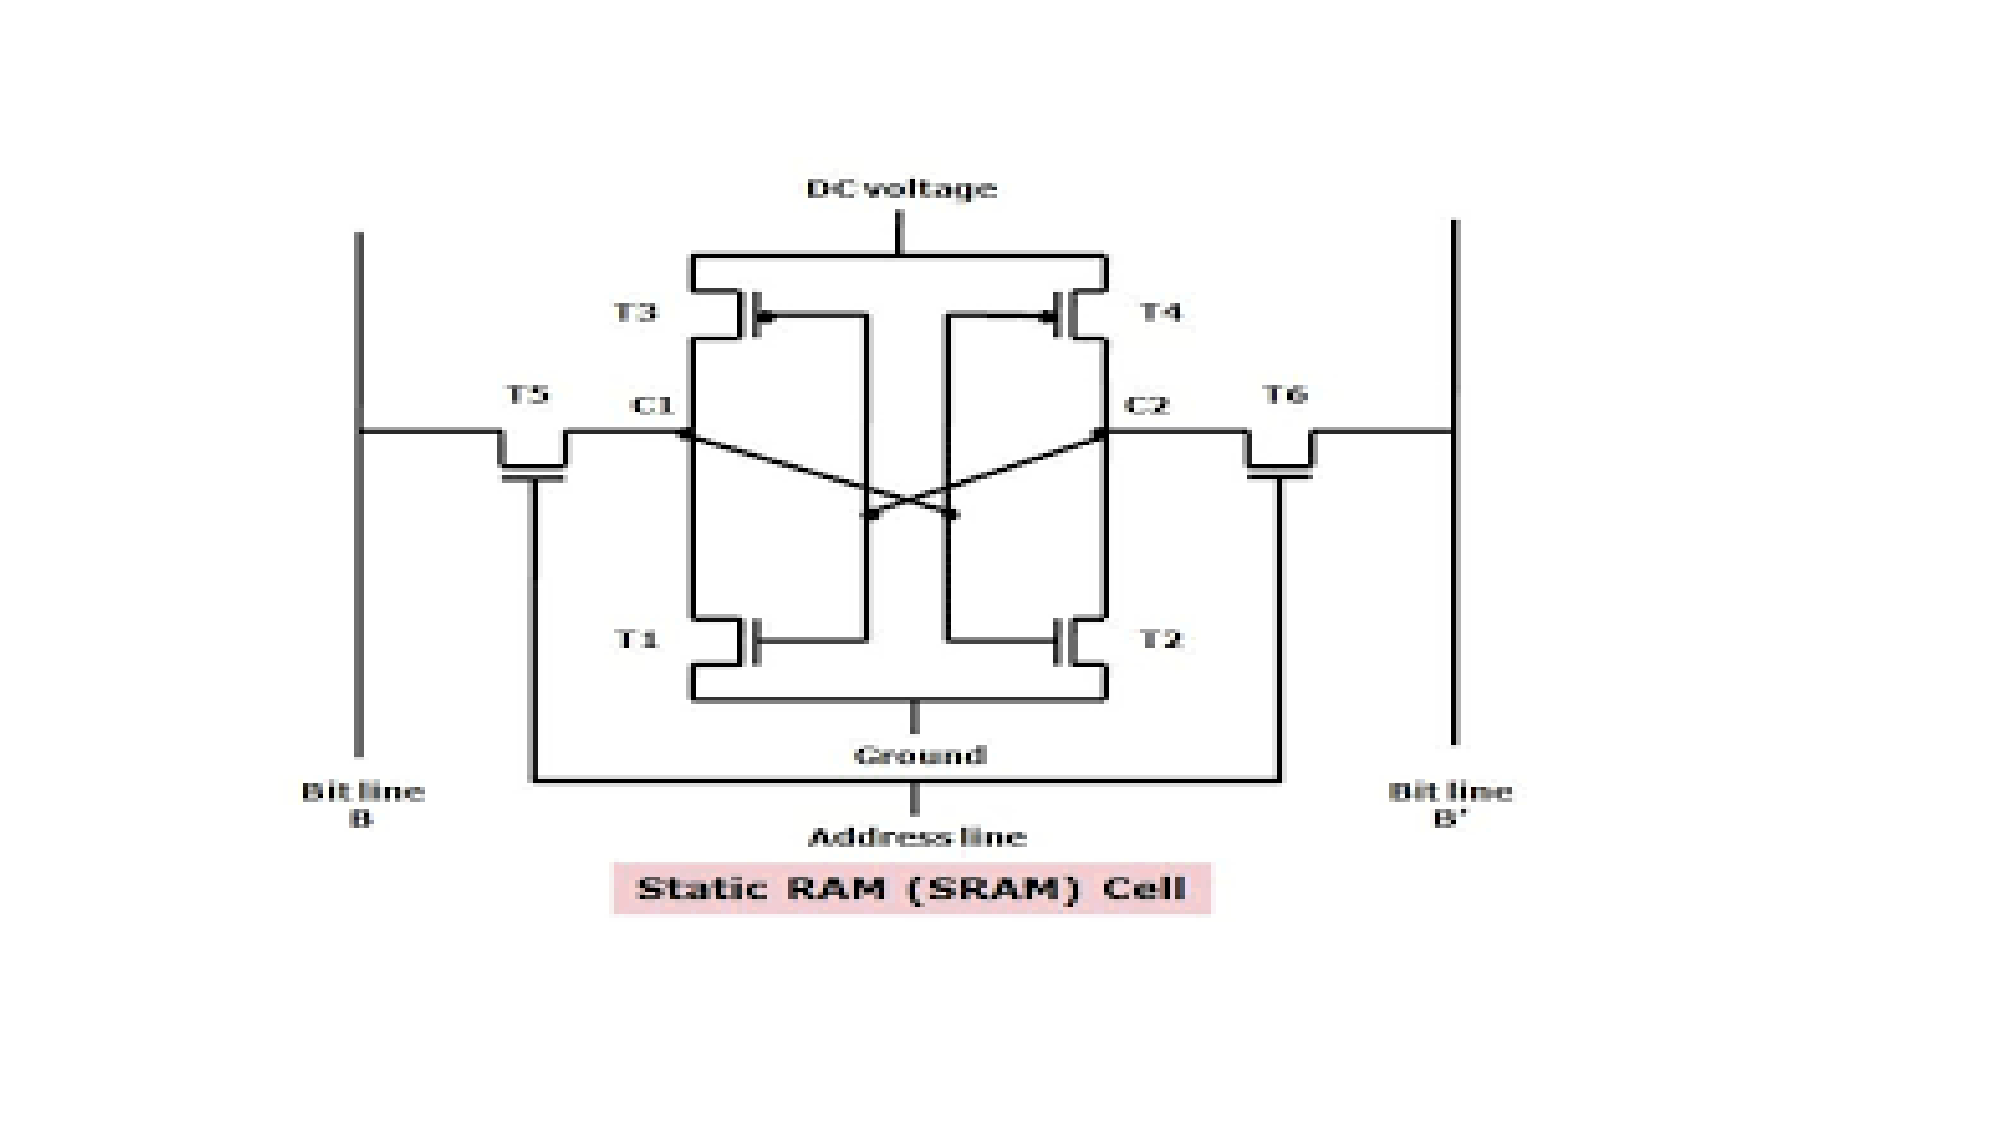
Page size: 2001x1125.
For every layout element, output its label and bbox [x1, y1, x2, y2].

list [277, 157, 1543, 922]
